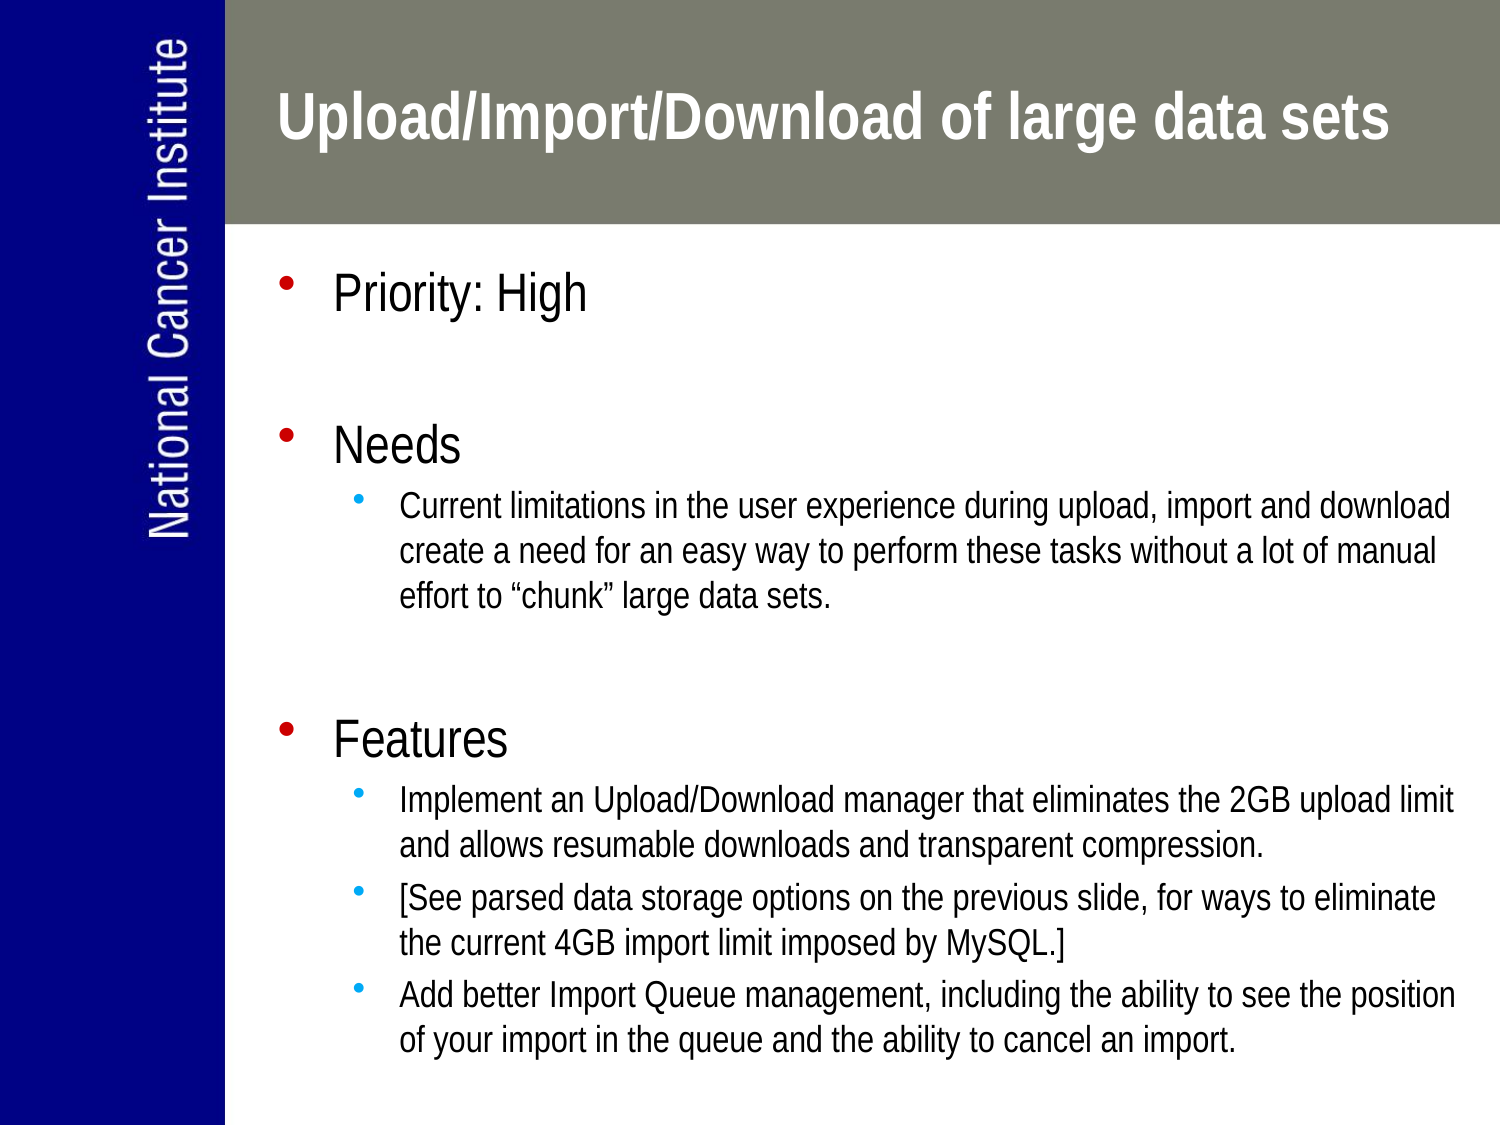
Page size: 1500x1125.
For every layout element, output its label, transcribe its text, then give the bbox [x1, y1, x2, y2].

list Priority: High Needs Current limitations in the user experience during upload, import and download create a need for an easy way to perform these tasks without a lot of manual effort to “chunk” large data sets. Features Implement an Upload/Download manager that eliminates the 2GB upload limit and allows resumable downloads and transparent compression. [See parsed data storage options on the previous slide, for ways to eliminate the current 4GB import limit imposed by MySQL.] Add better Import Queue management, including the ability to see the position of your import in the queue and the ability to cancel an import. [262, 249, 1476, 1101]
picture [0, 0, 1500, 1125]
title Upload/Import/Download of large data sets [262, 0, 1476, 226]
